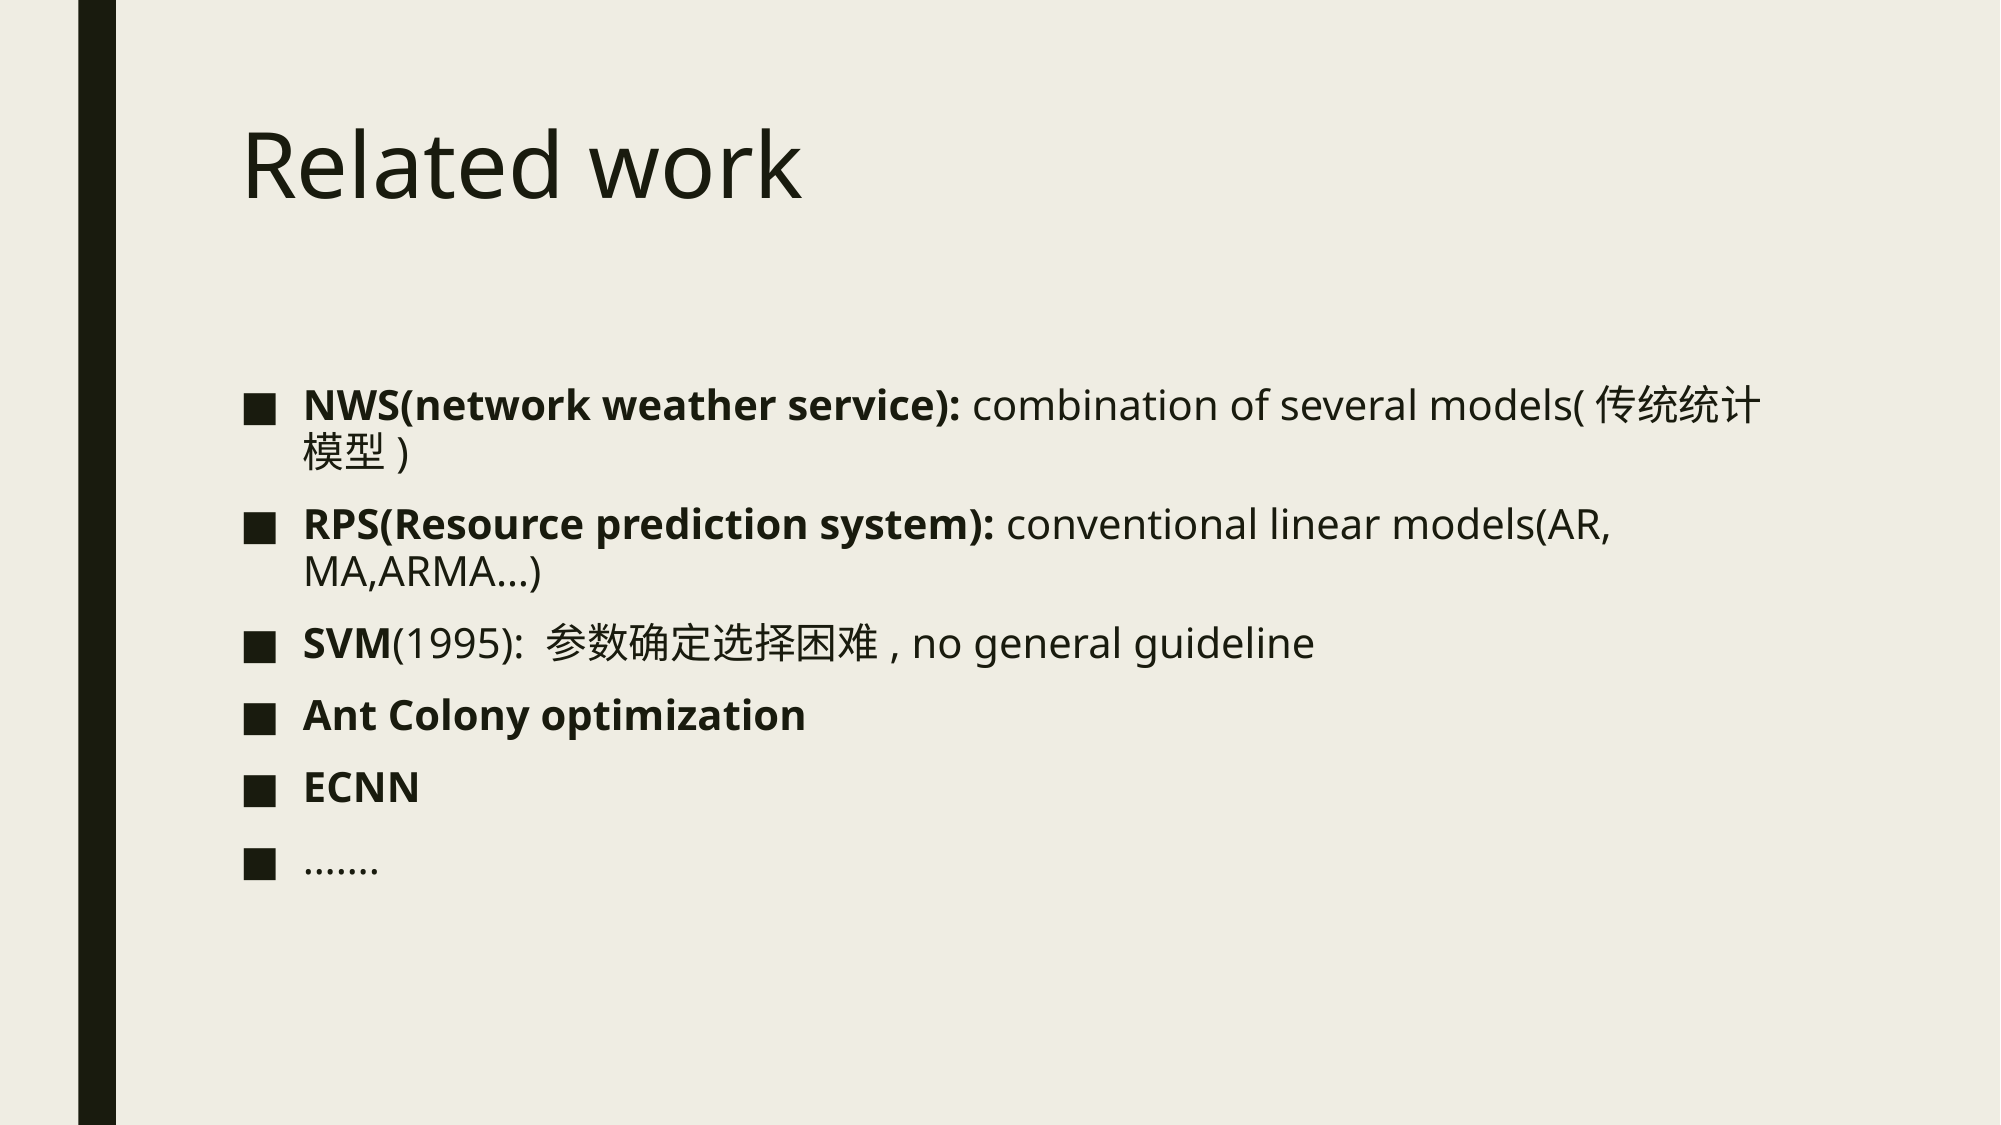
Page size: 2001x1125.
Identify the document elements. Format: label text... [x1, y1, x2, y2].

title Related work [225, 112, 1800, 357]
list NWS(network weather service): combination of several models(传统统计模型) RPS(Resource prediction system): conventional linear models(AR, MA,ARMA…) SVM(1995): 参数确定选择困难, no general guideline Ant Colony optimization ECNN ……. [225, 375, 1800, 963]
